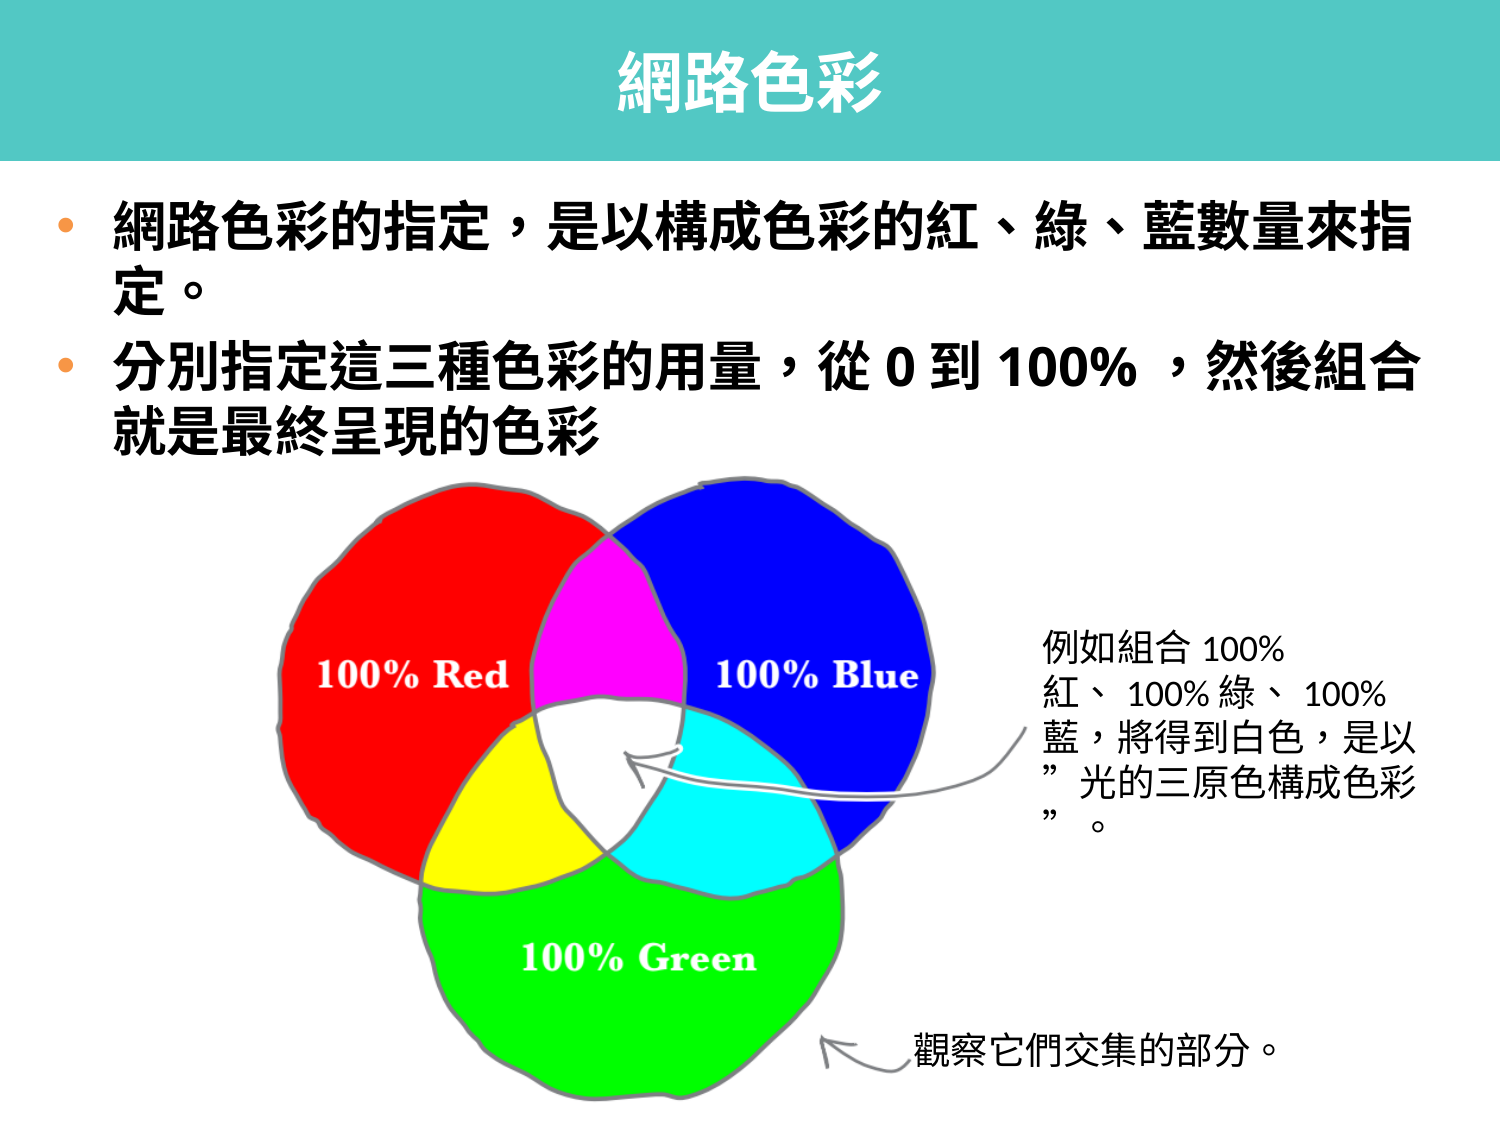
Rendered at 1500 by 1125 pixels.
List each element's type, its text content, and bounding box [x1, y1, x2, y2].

text_box 觀察它們交集的部分。 [1047, 1019, 1305, 1080]
text_box 例如組合100%紅、100%綠、100%藍，將得到白色，是以”光的三原色構成色彩”。 [1047, 616, 1434, 857]
picture [267, 463, 1042, 1107]
list 網路色彩的指定，是以構成色彩的紅、綠、藍數量來指定。 分別指定這三種色彩的用量，從0到100%，然後組合就是最終呈現的色彩 [41, 184, 1459, 1106]
title 網路色彩 [0, 0, 1500, 161]
